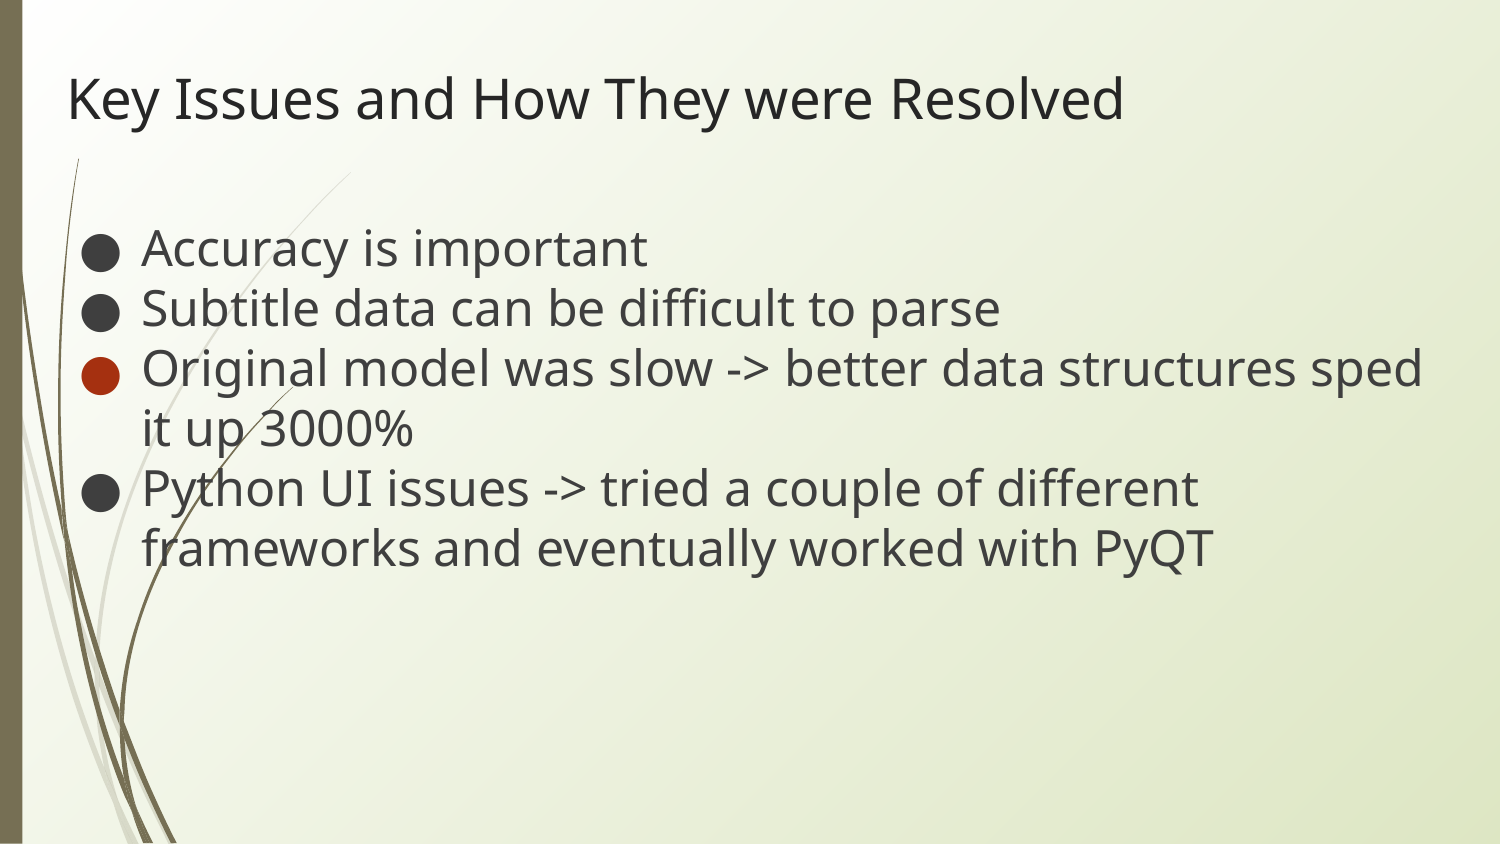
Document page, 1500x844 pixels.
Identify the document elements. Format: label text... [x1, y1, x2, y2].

title Key Issues and How They were Resolved [51, 48, 1449, 180]
list Accuracy is important Subtitle data can be difficult to parse Original model was slow -> better data structures sped it up 3000% Python UI issues -> tried a couple of different frameworks and eventually worked with PyQT [51, 201, 1449, 750]
